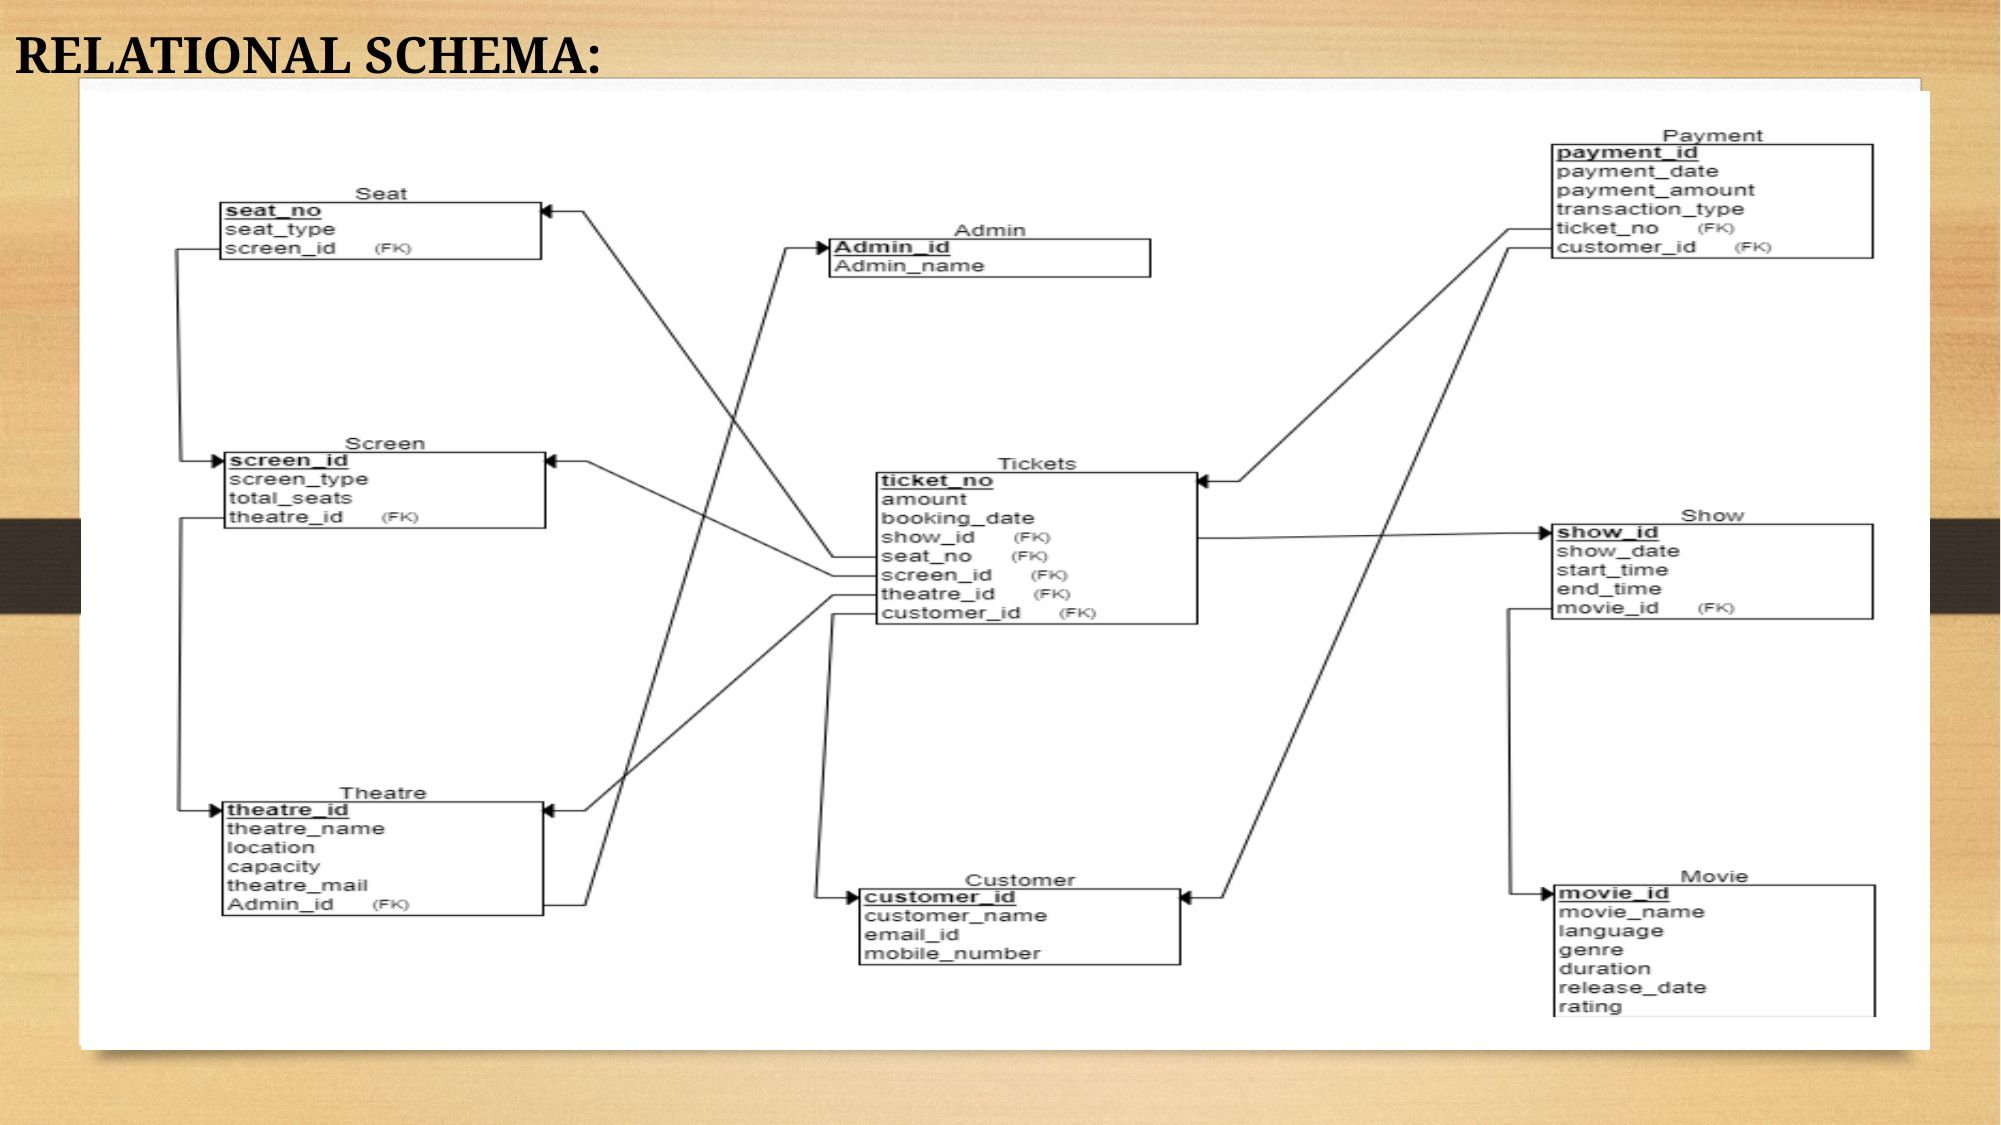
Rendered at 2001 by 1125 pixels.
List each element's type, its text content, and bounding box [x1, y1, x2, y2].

picture [0, 0, 2001, 1125]
text_box RELATIONAL SCHEMA: [0, 15, 753, 91]
